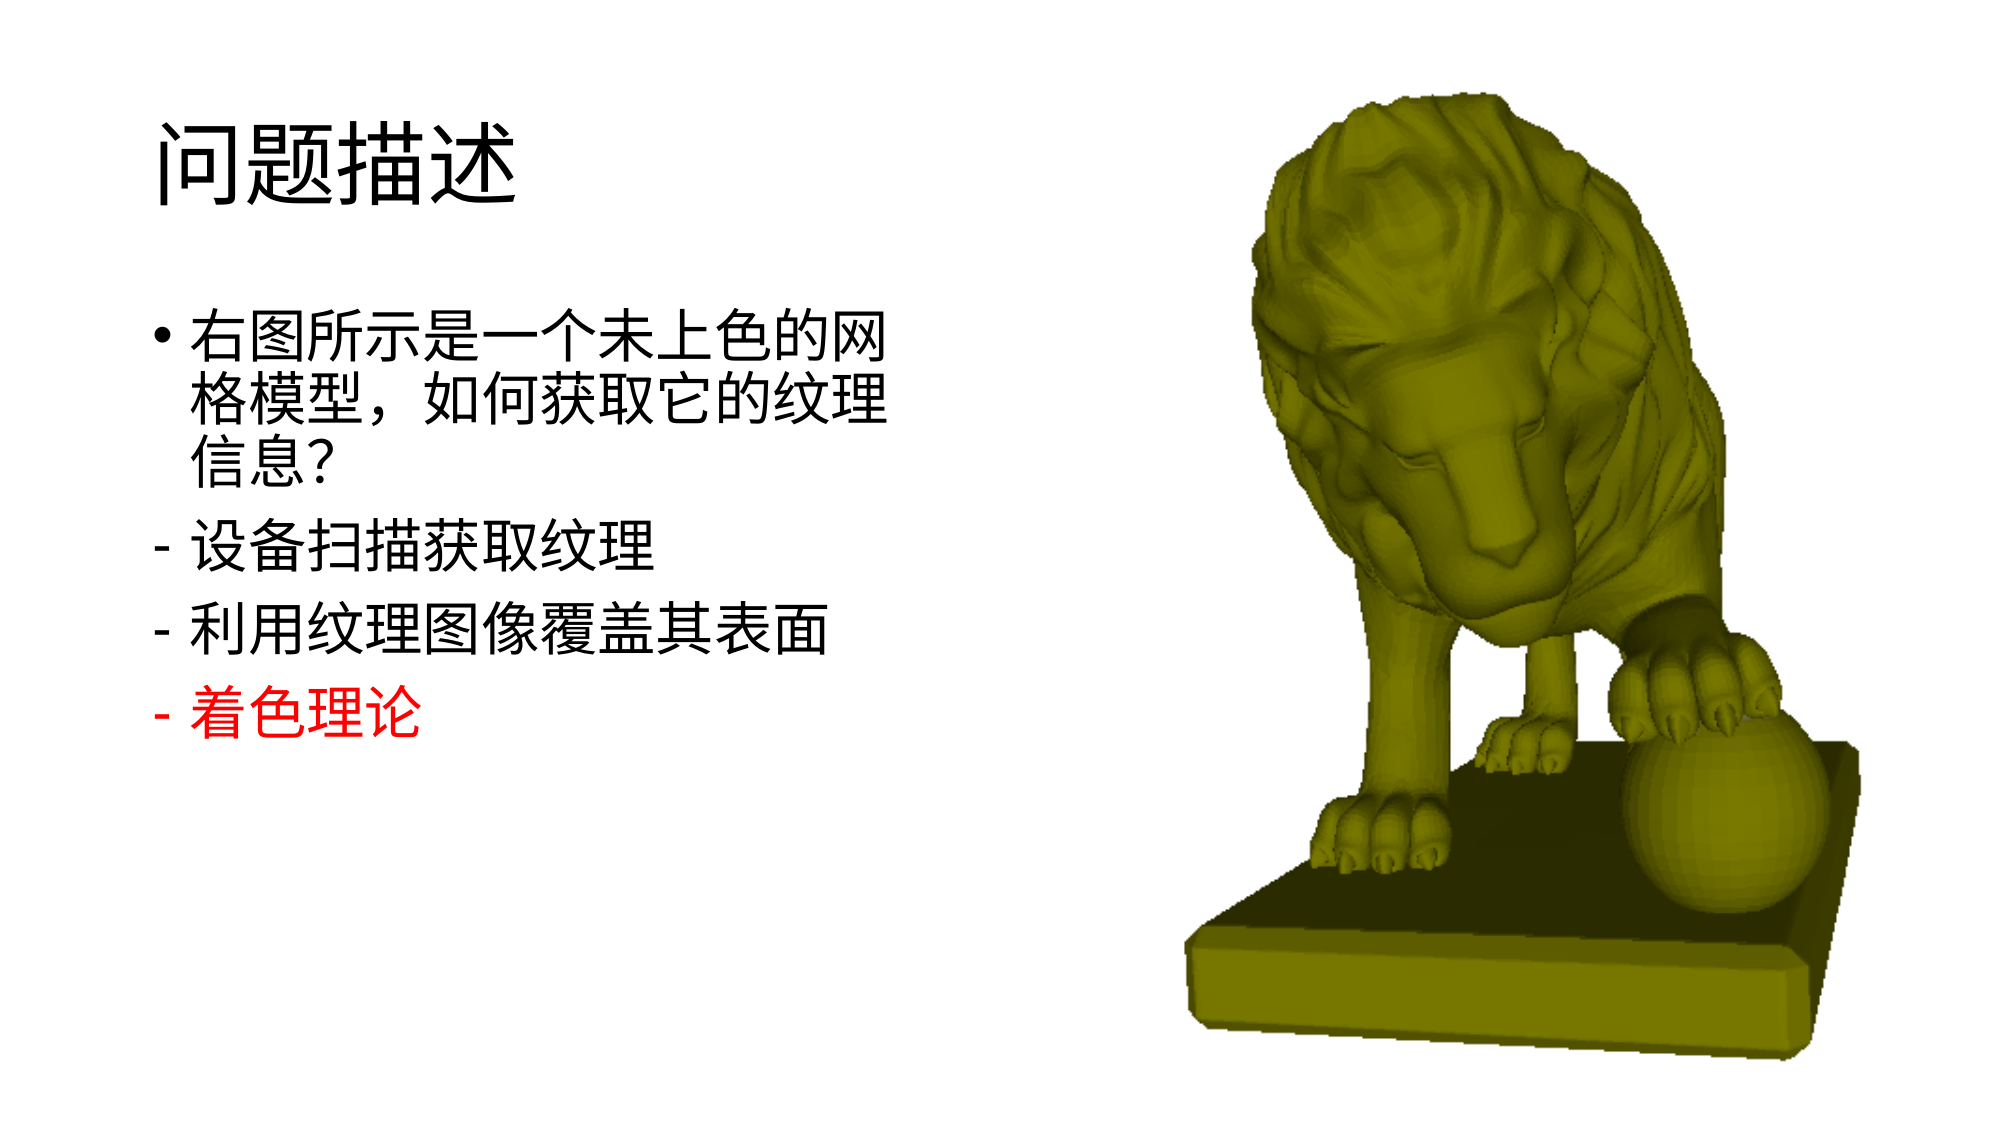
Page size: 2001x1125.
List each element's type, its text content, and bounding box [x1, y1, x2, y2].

title 问题描述 [137, 59, 1863, 278]
list 右图所示是一个未上色的网格模型，如何获取它的纹理信息？ 设备扫描获取纹理 利用纹理图像覆盖其表面 着色理论 [137, 299, 924, 1014]
picture [1183, 89, 1863, 1066]
